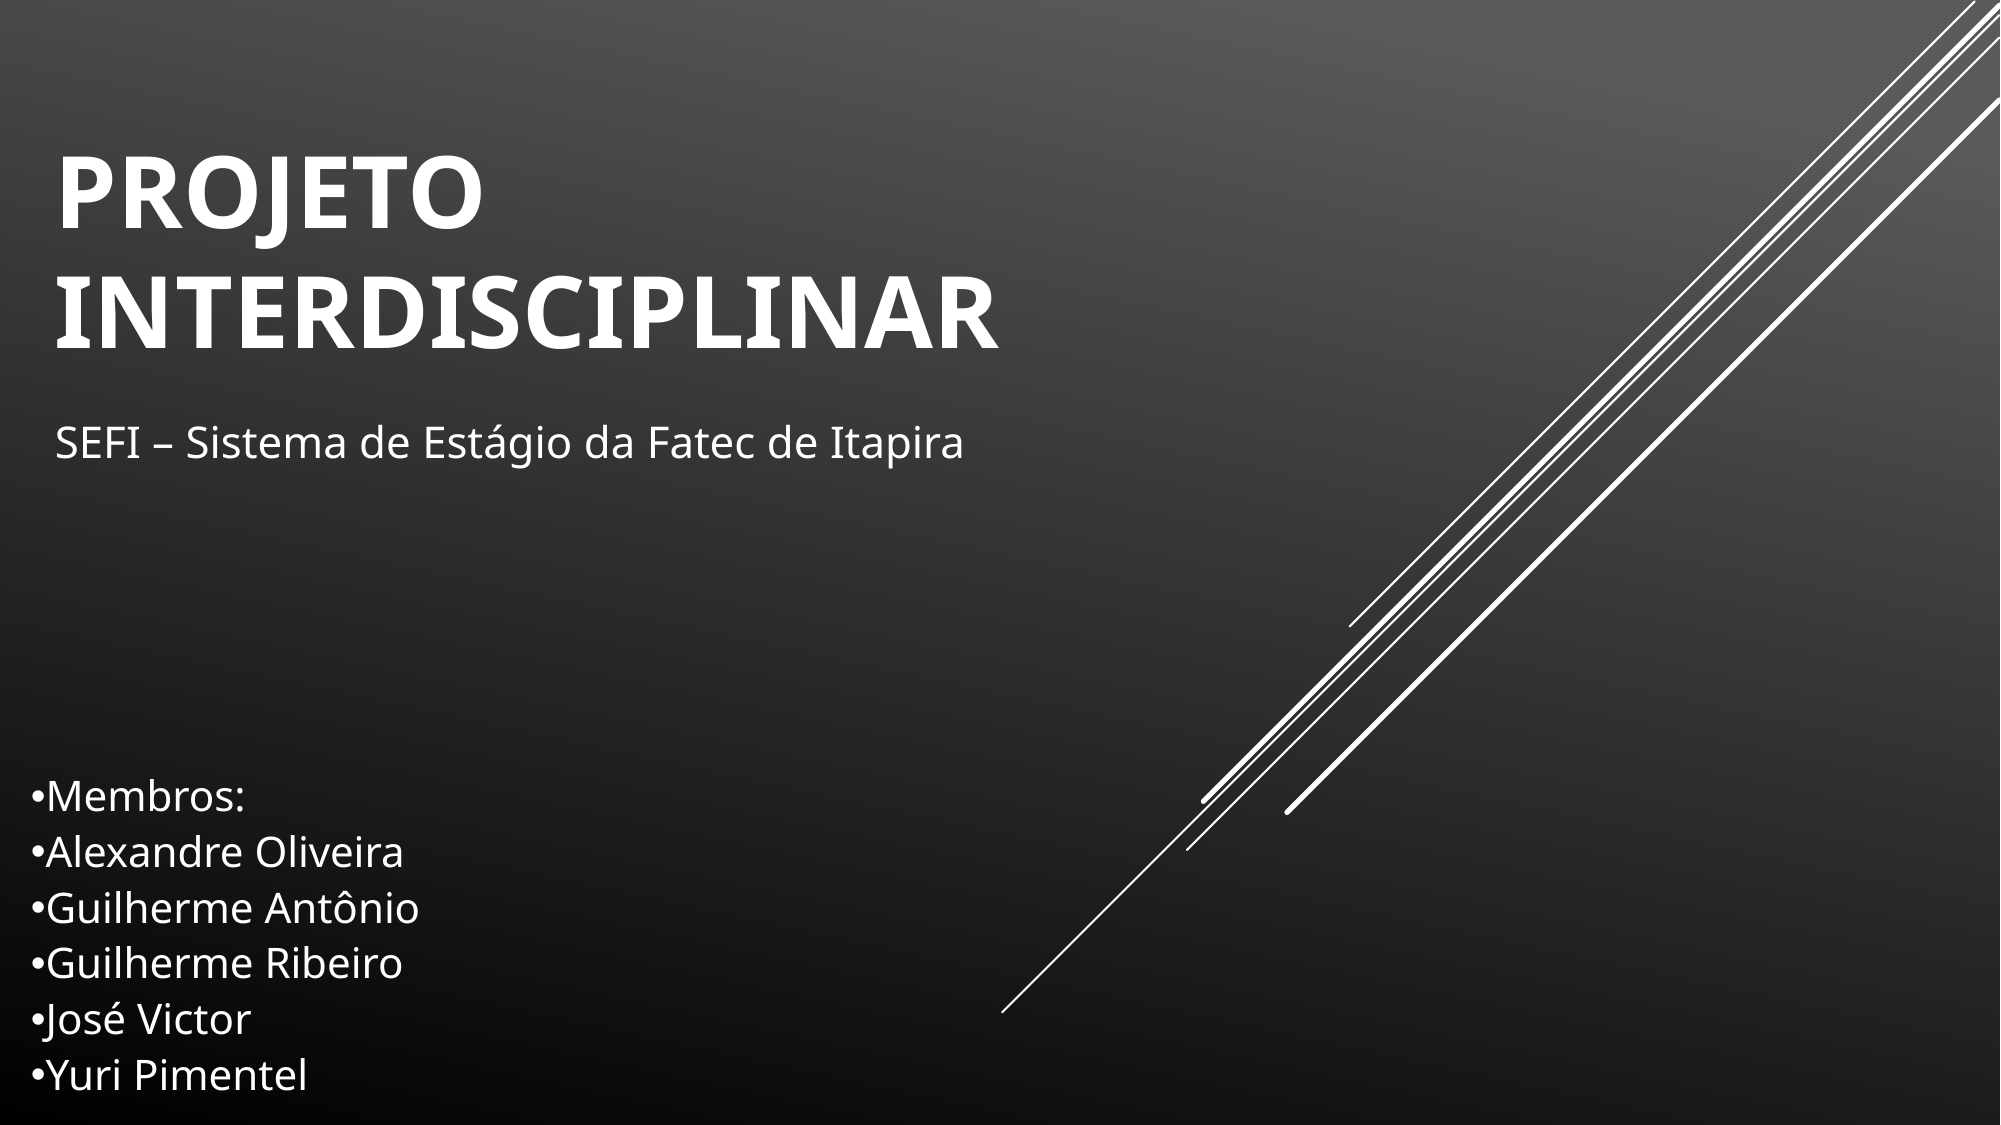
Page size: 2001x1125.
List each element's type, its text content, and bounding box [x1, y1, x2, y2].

text_box Membros: Alexandre Oliveira Guilherme Antônio Guilherme Ribeiro José Victor Yuri Pimentel [15, 767, 719, 1125]
title Projeto Interdisciplinar [39, 0, 1353, 377]
text_box SEFI – Sistema de Estágio da Fatec de Itapira [39, 407, 1090, 727]
